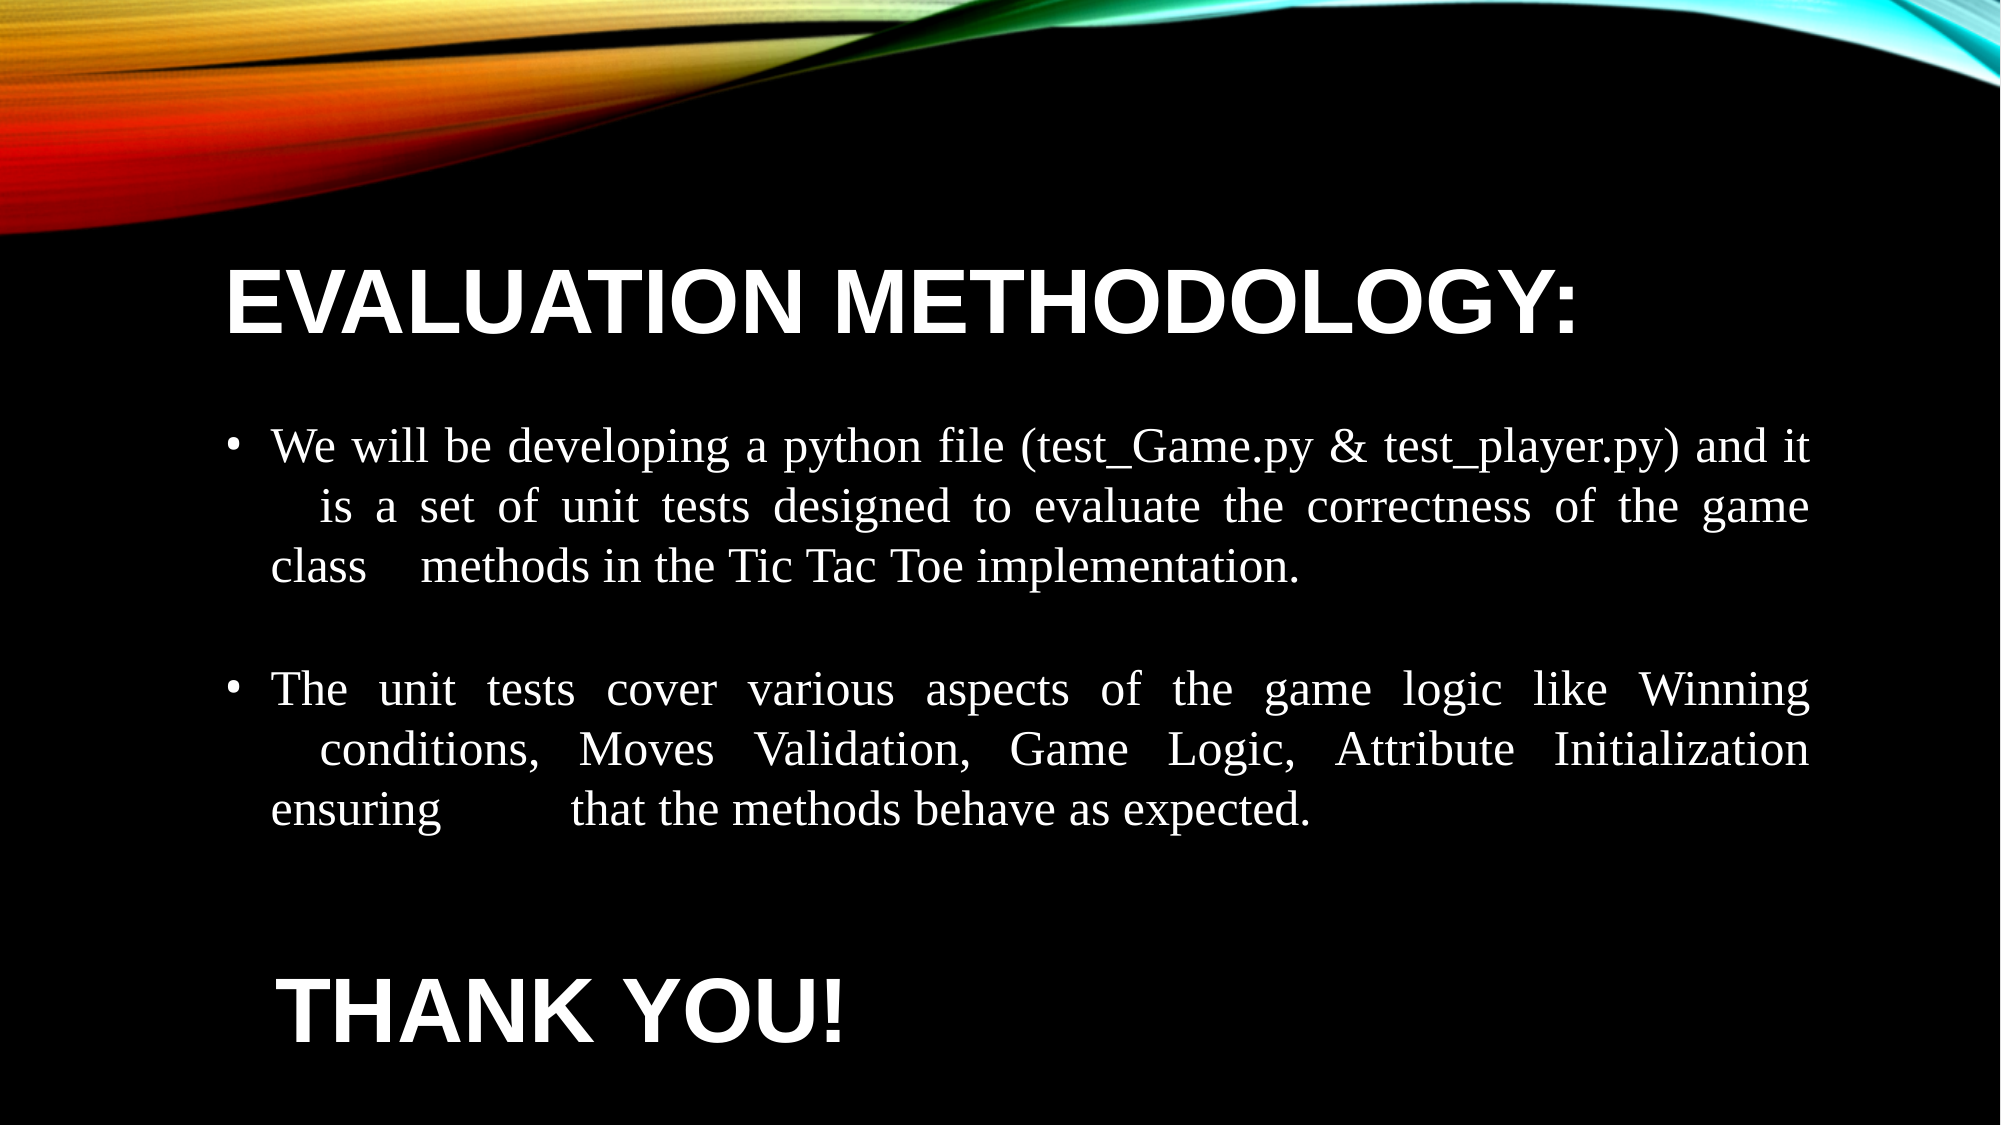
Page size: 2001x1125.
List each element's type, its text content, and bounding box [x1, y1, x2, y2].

picture [0, 0, 2000, 237]
text_box THANK YOU! [272, 948, 853, 1061]
text_box We will be developing a python file (test_Game.py & test_player.py) and it is a set of unit tests designed to evaluate the correctness of the game class methods in the Tic Tac Toe implementation. The unit tests cover various aspects of the game logic like Winning conditions, Moves Validation, Game Logic, Attribute Initialization ensuring that the methods behave as expected. [221, 410, 1811, 836]
title EVALUATION METHODOLOGY: [213, 214, 1607, 431]
